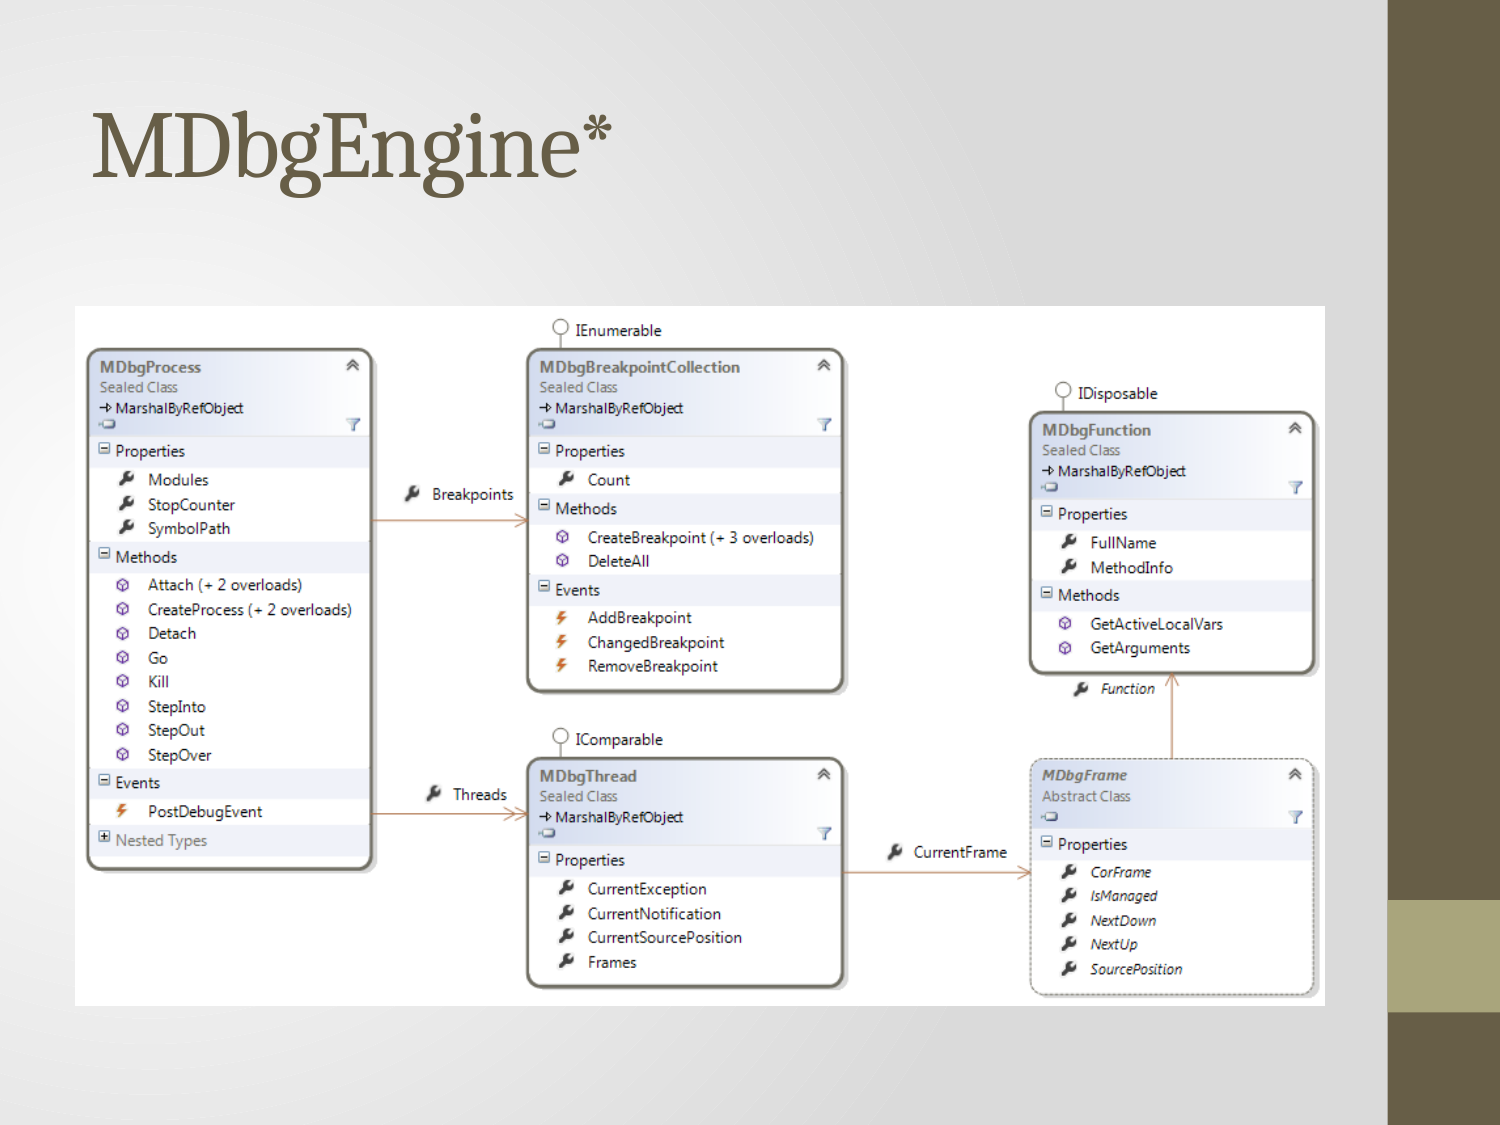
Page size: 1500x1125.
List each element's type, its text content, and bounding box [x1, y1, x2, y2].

title MDbgEngine* [75, 45, 1325, 233]
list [74, 306, 1326, 1007]
